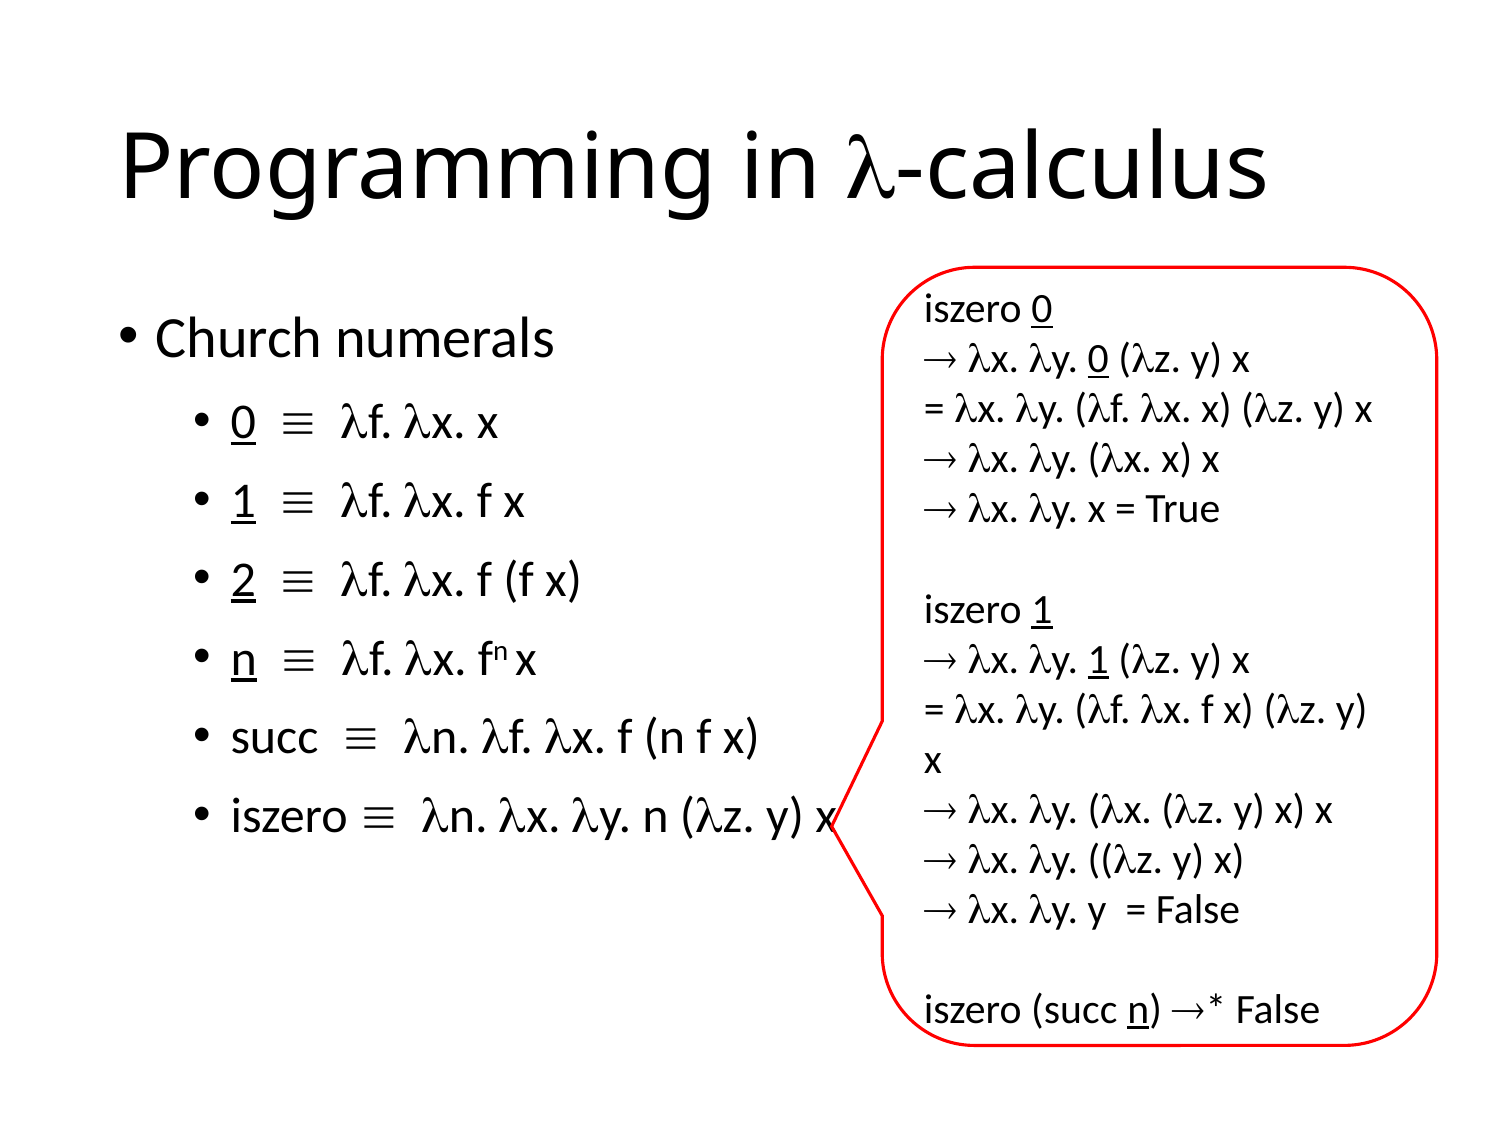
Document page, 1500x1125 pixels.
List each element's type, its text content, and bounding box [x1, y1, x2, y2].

title Programming in -calculus [103, 59, 1397, 278]
list Church numerals 0  f. x. x 1  f. x. f x 2  f. x. f (f x) n  f. x. fn x succ  n. f. x. f (n f x) iszero  n. x. y. n (z. y) x [103, 299, 902, 1014]
text_box iszero 0  x. y. 0 (z. y) x = x. y. (f. x. x) (z. y) x  x. y. (x. x) x  x. y. x = True iszero 1  x. y. 1 (z. y) x = x. y. (f. x. f x) (z. y) x  x. y. (x. (z. y) x) x  x. y. ((z. y) x)  x. y. y = False iszero (succ n) * False [830, 266, 1438, 1047]
